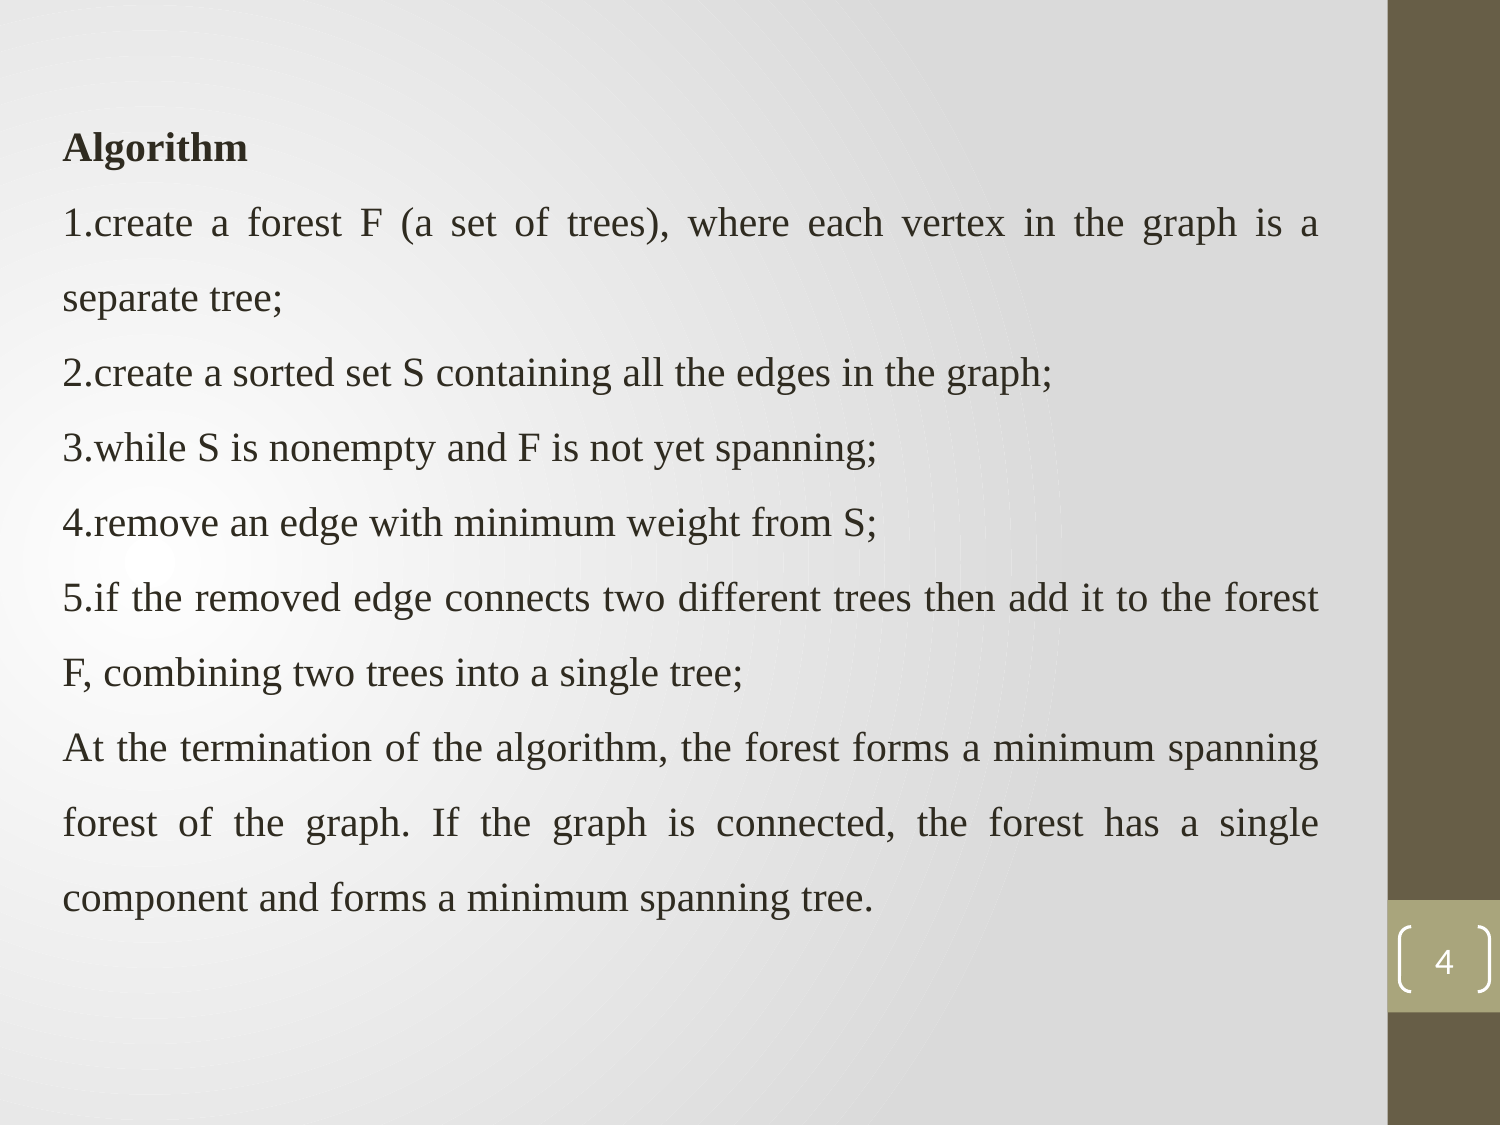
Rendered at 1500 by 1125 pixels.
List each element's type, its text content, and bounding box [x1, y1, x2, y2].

text_box Algorithm 1.create a forest F (a set of trees), where each vertex in the graph is a separate tree; 2.create a sorted set S containing all the edges in the graph; 3.while S is nonempty and F is not yet spanning; 4.remove an edge with minimum weight from S; 5.if the removed edge connects two different trees then add it to the forest F, combining two trees into a single tree; At the termination of the algorithm, the forest forms a minimum spanning forest of the graph. If the graph is connected, the forest has a single component and forms a minimum spanning tree. [47, 87, 1336, 928]
slide_number 4 [1397, 925, 1492, 994]
